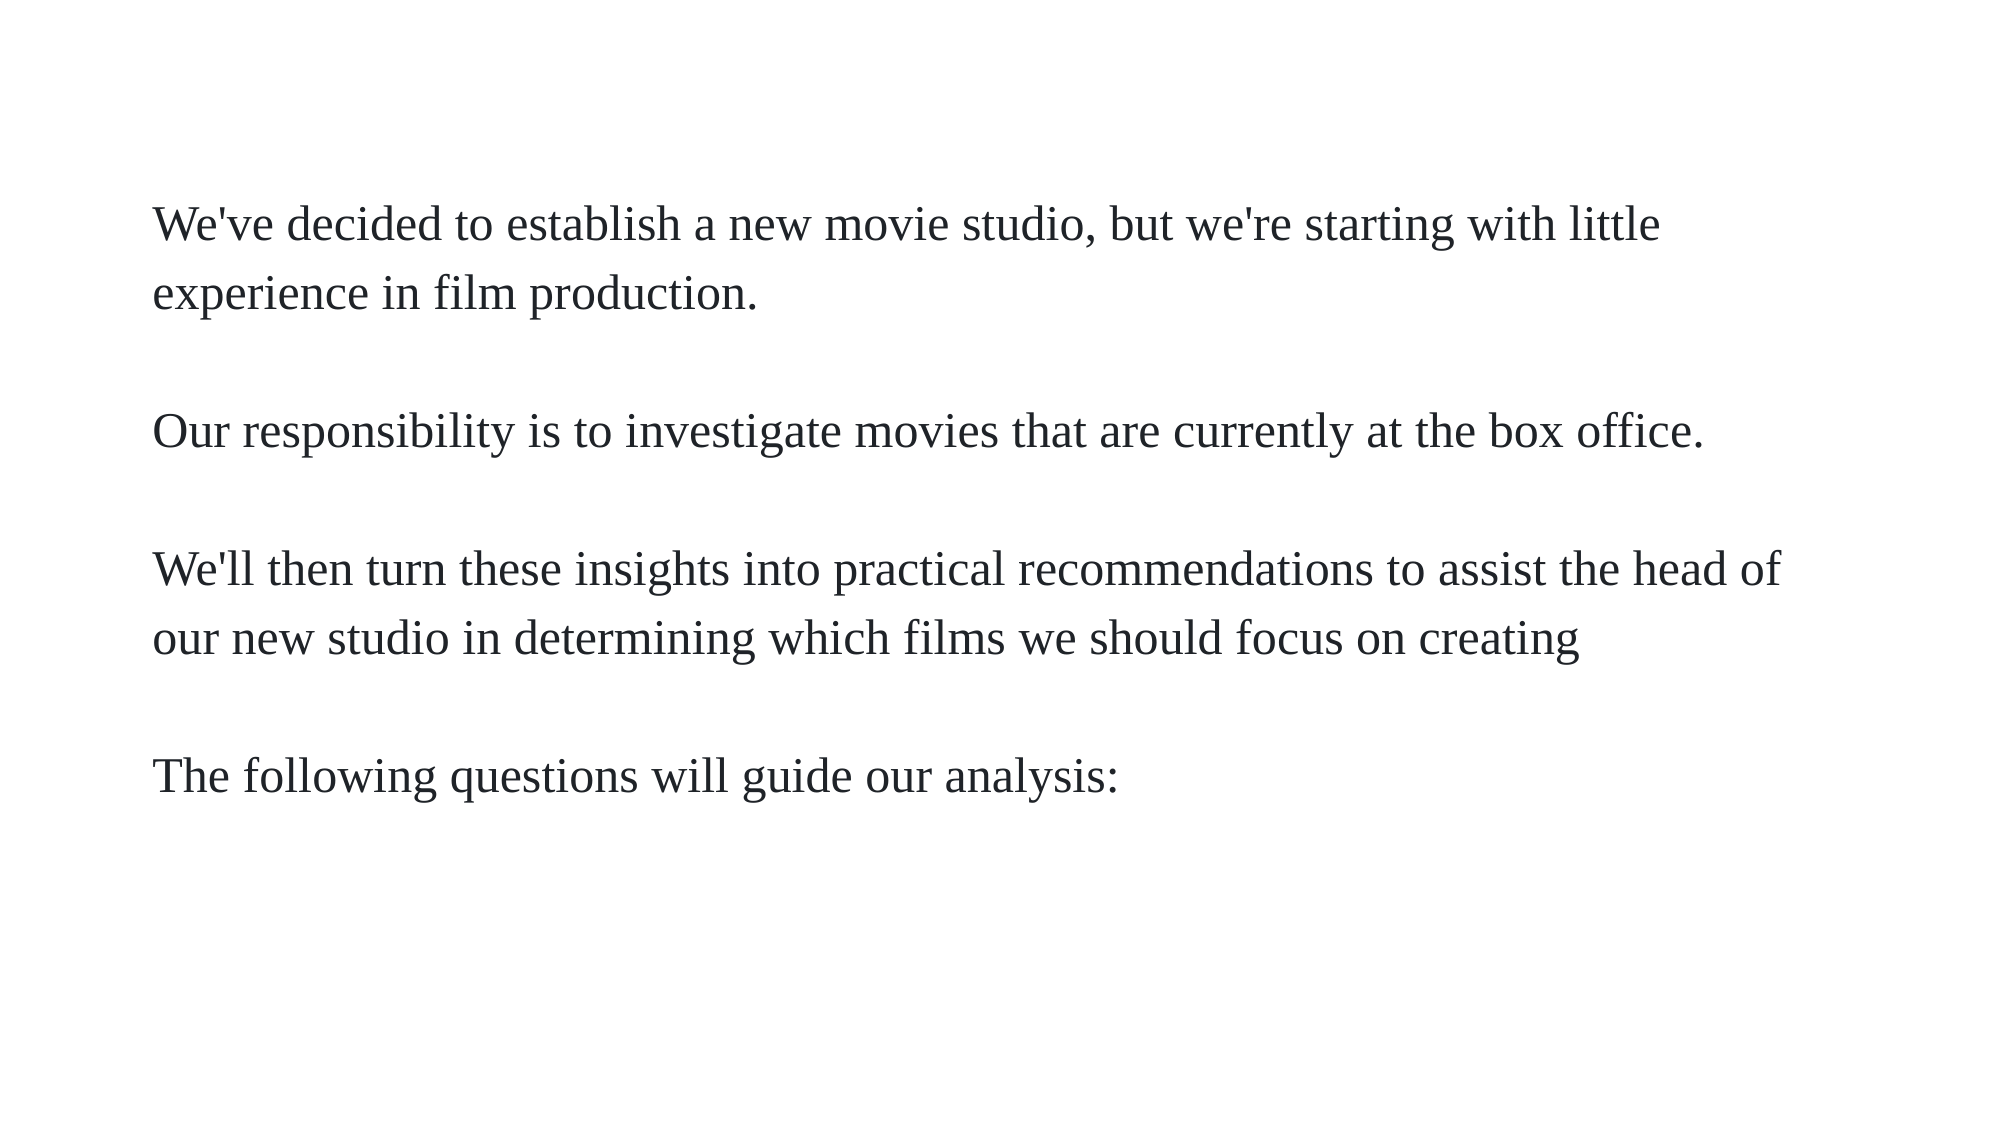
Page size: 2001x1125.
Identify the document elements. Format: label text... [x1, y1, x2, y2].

list We've decided to establish a new movie studio, but we're starting with little experience in film production. Our responsibility is to investigate movies that are currently at the box office. We'll then turn these insights into practical recommendations to assist the head of our new studio in determining which films we should focus on creating The following questions will guide our analysis: [137, 174, 1863, 1014]
